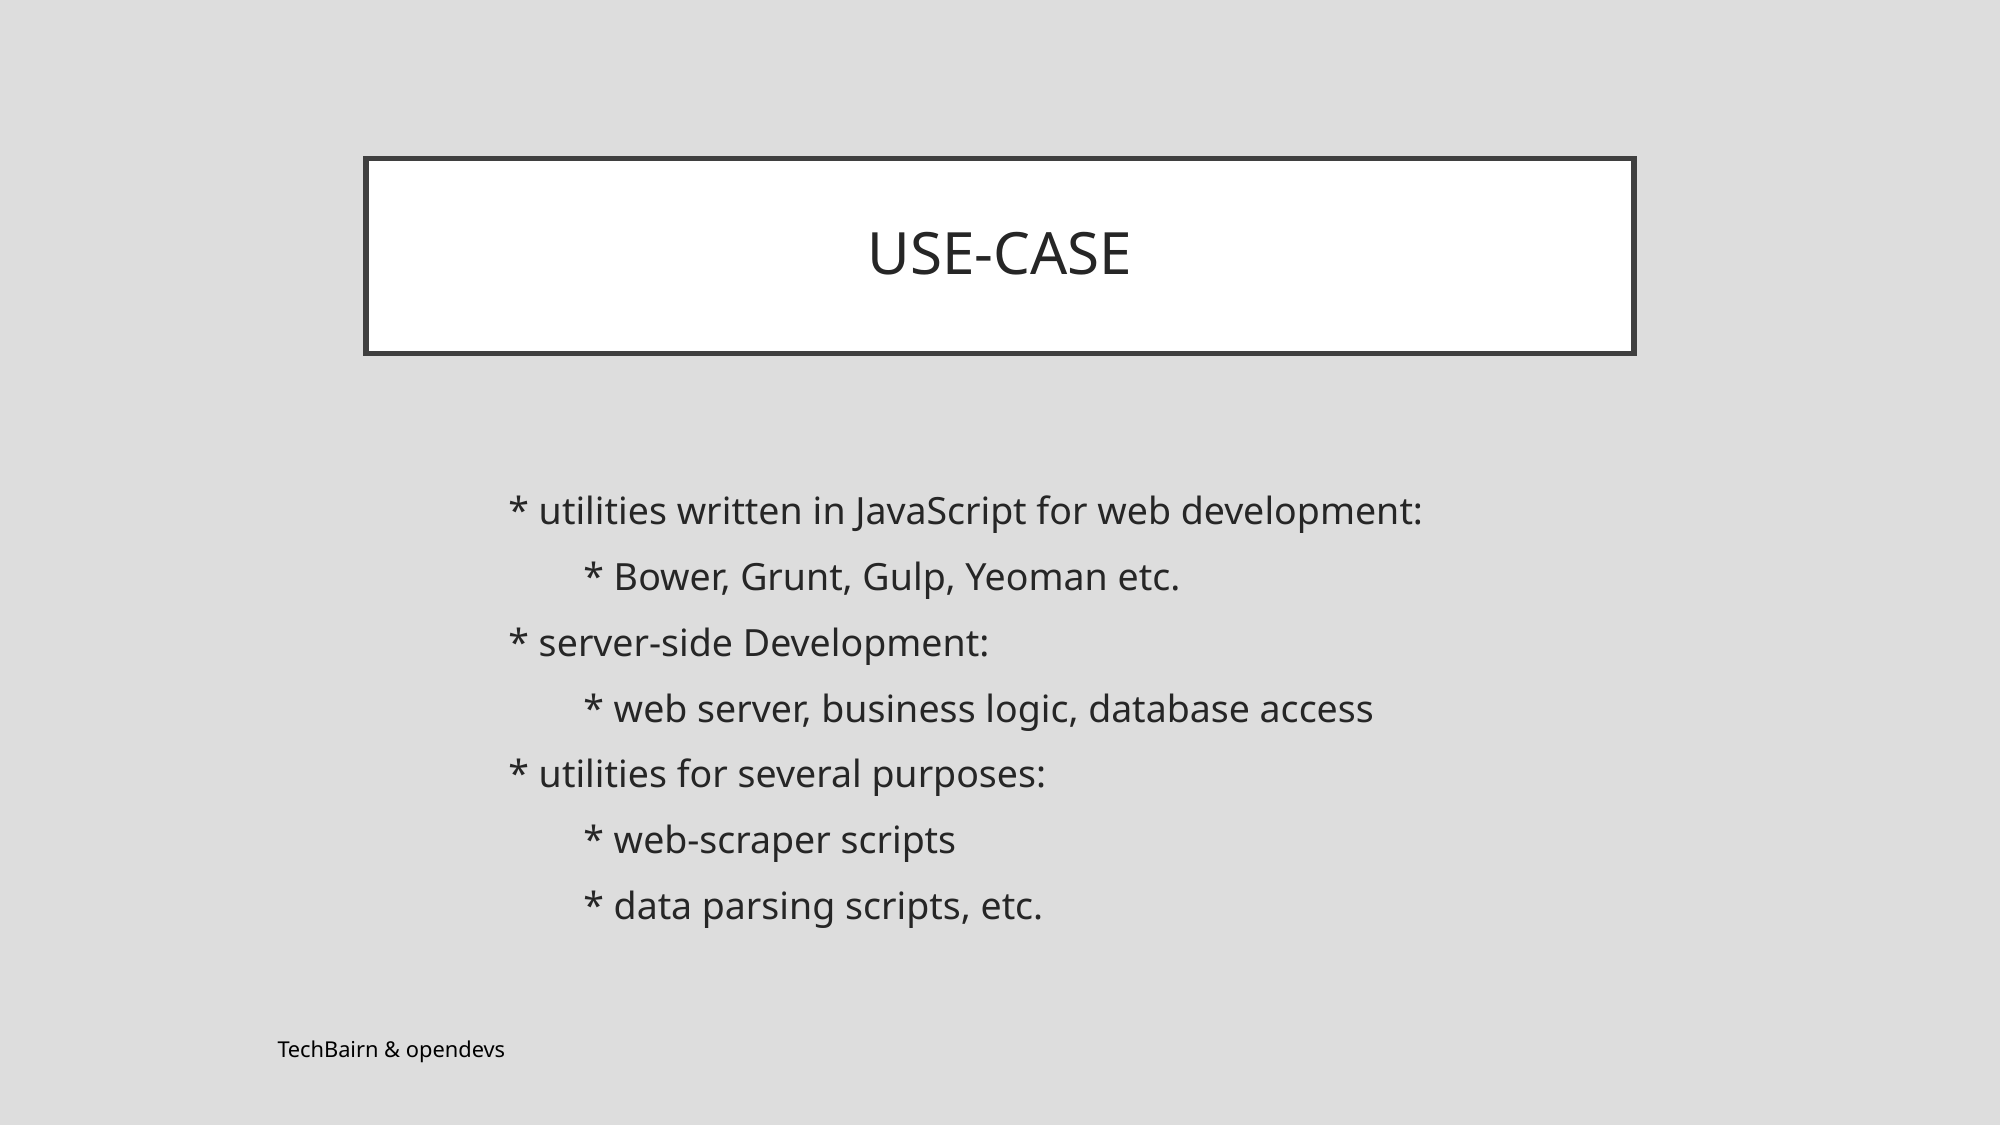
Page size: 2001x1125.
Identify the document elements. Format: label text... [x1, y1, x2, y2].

text_box * utilities written in JavaScript for web development: * Bower, Grunt, Gulp, Yeoman etc. * server-side Development: * web server, business logic, database access * utilities for several purposes: * web-scraper scripts * data parsing scripts, etc. [493, 471, 1507, 968]
title USE-CASE [363, 156, 1637, 356]
footer TechBairn & opendevs [262, 1023, 1231, 1076]
